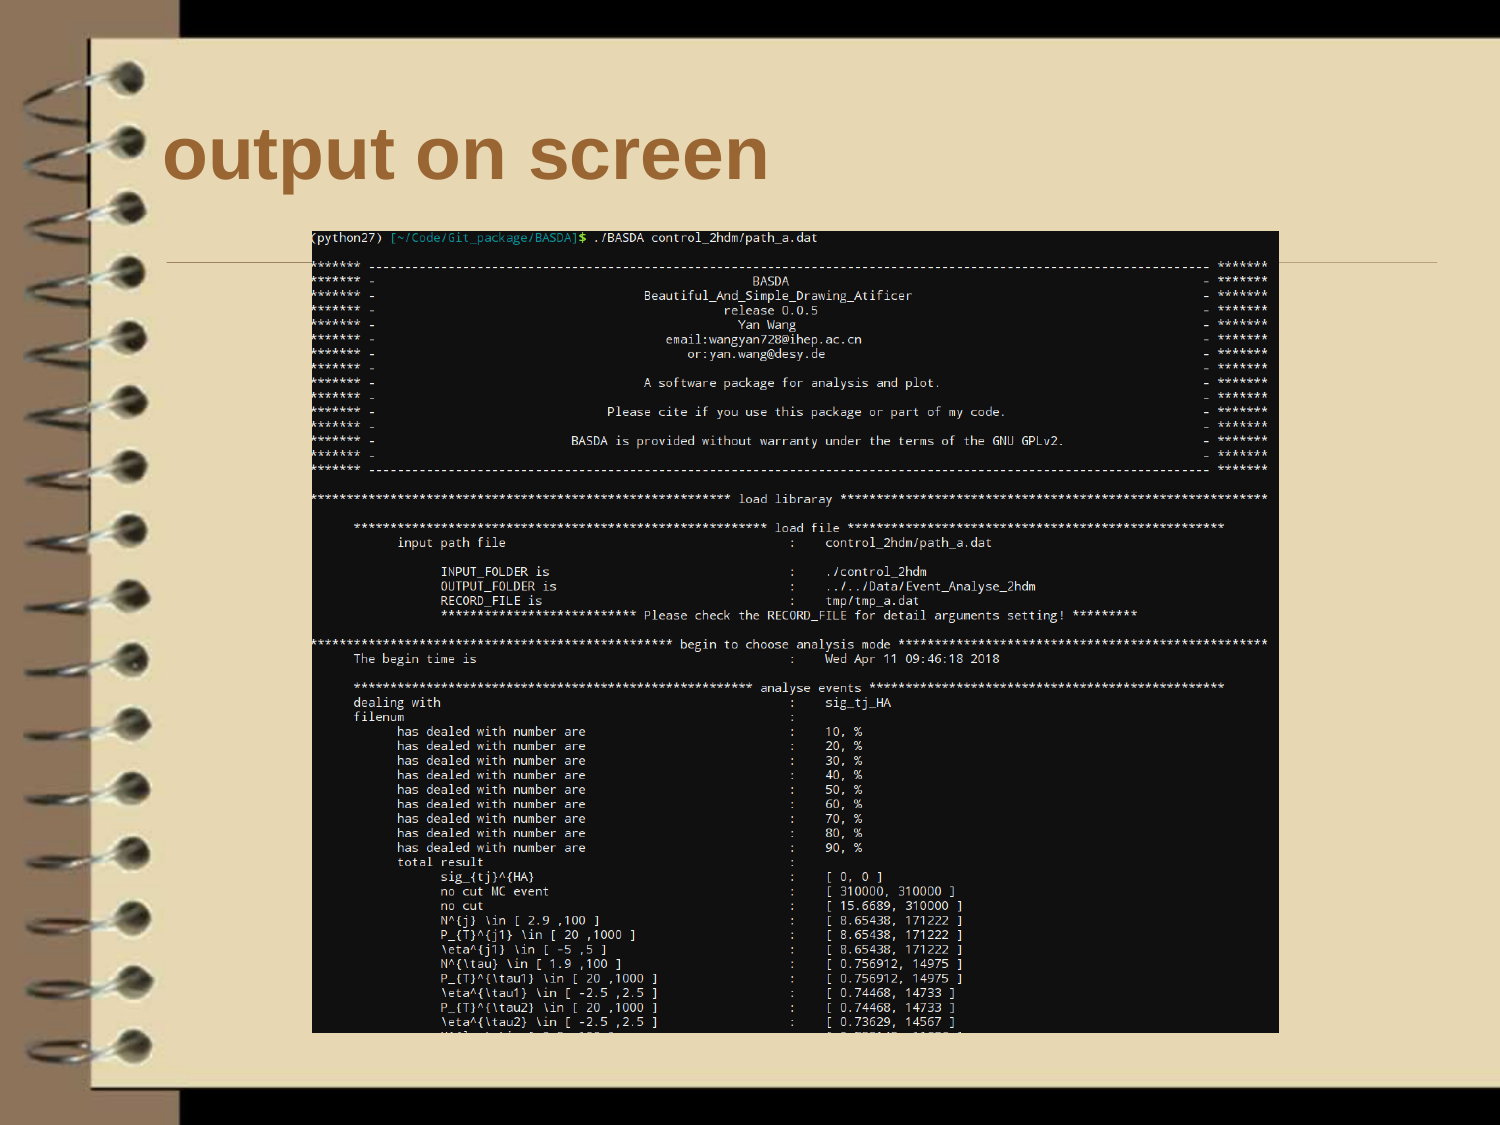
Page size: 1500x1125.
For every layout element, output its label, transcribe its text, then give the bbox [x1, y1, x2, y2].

title output on screen [147, 66, 1426, 234]
picture [0, 0, 1500, 1125]
